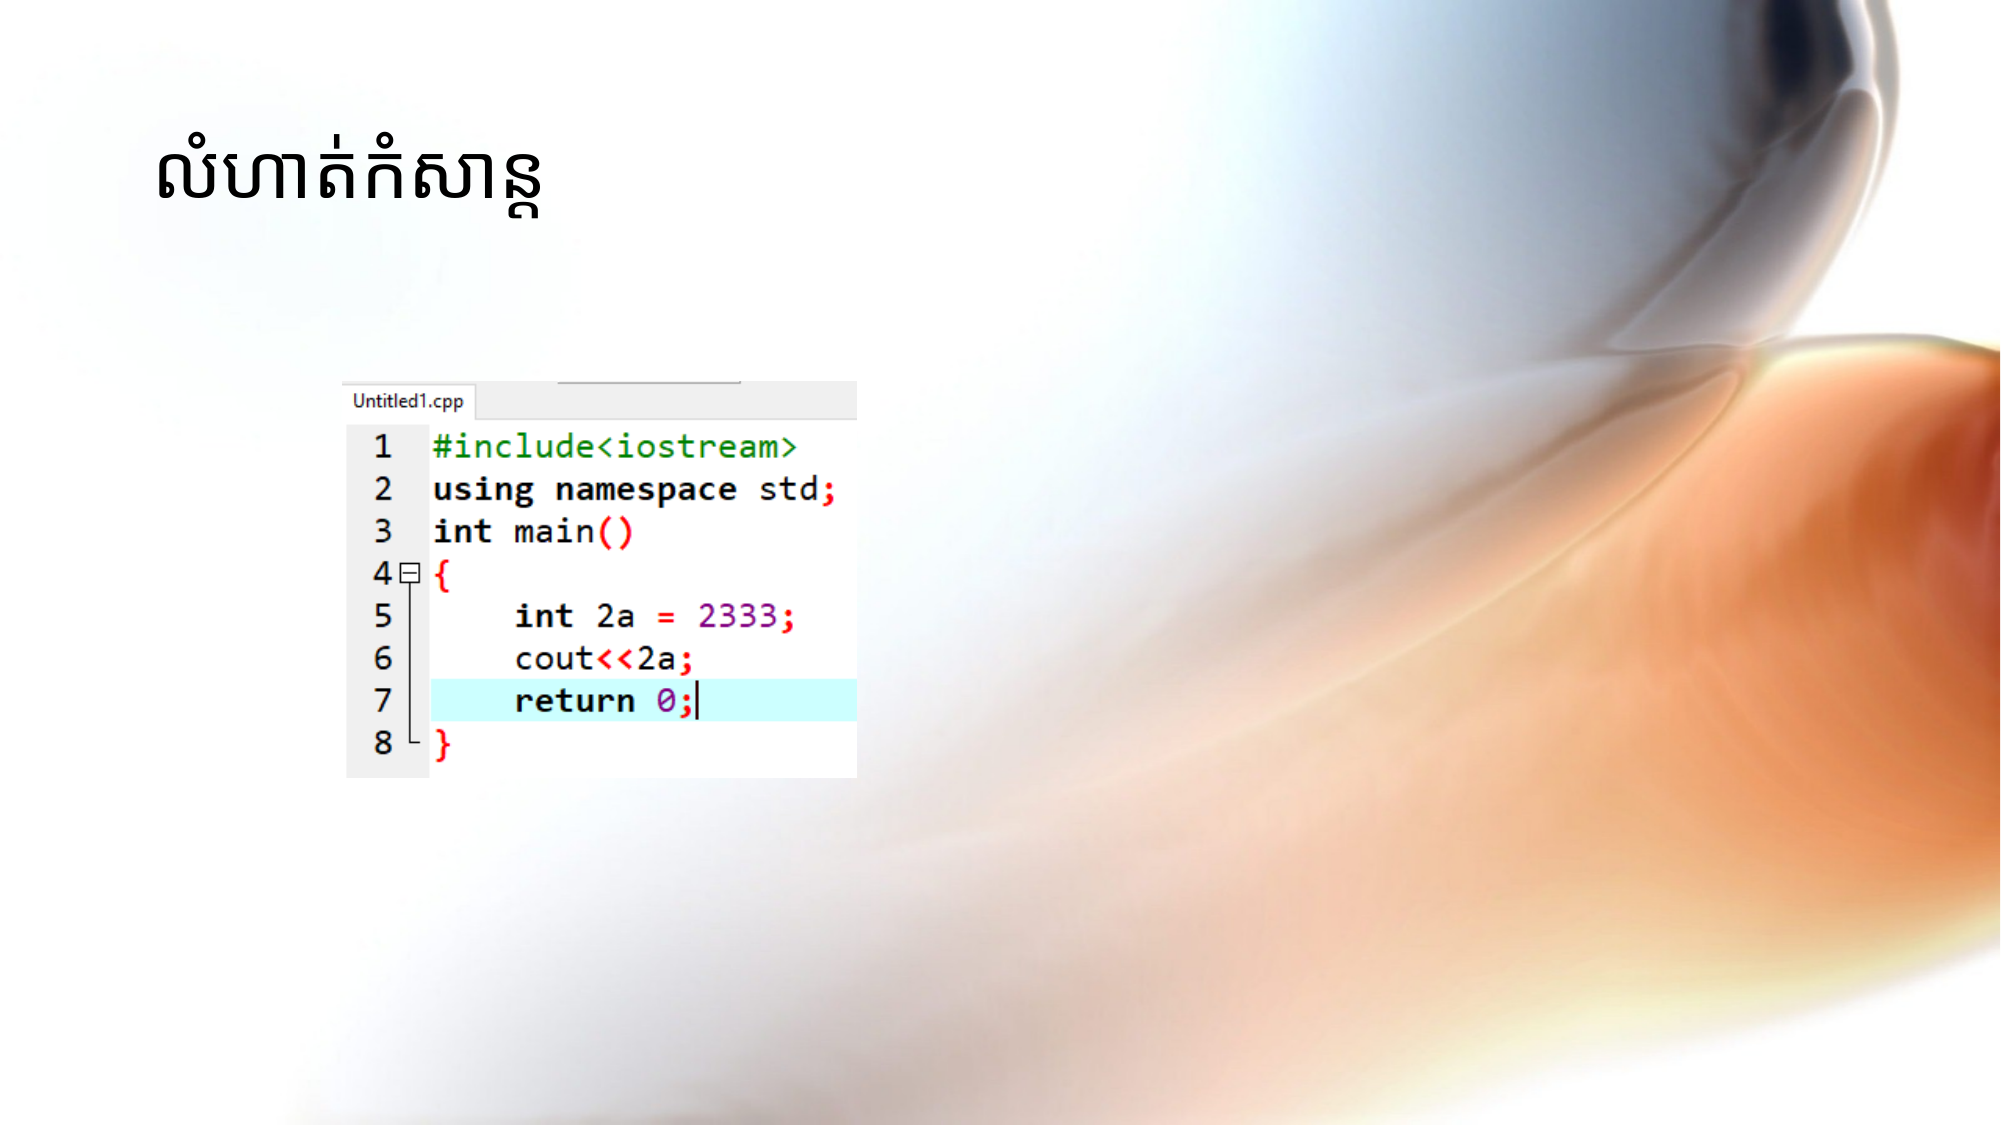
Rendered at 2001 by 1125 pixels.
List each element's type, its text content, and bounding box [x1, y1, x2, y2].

title លំហាត់កំសាន្ត [137, 59, 1863, 278]
picture [0, 0, 2001, 1125]
